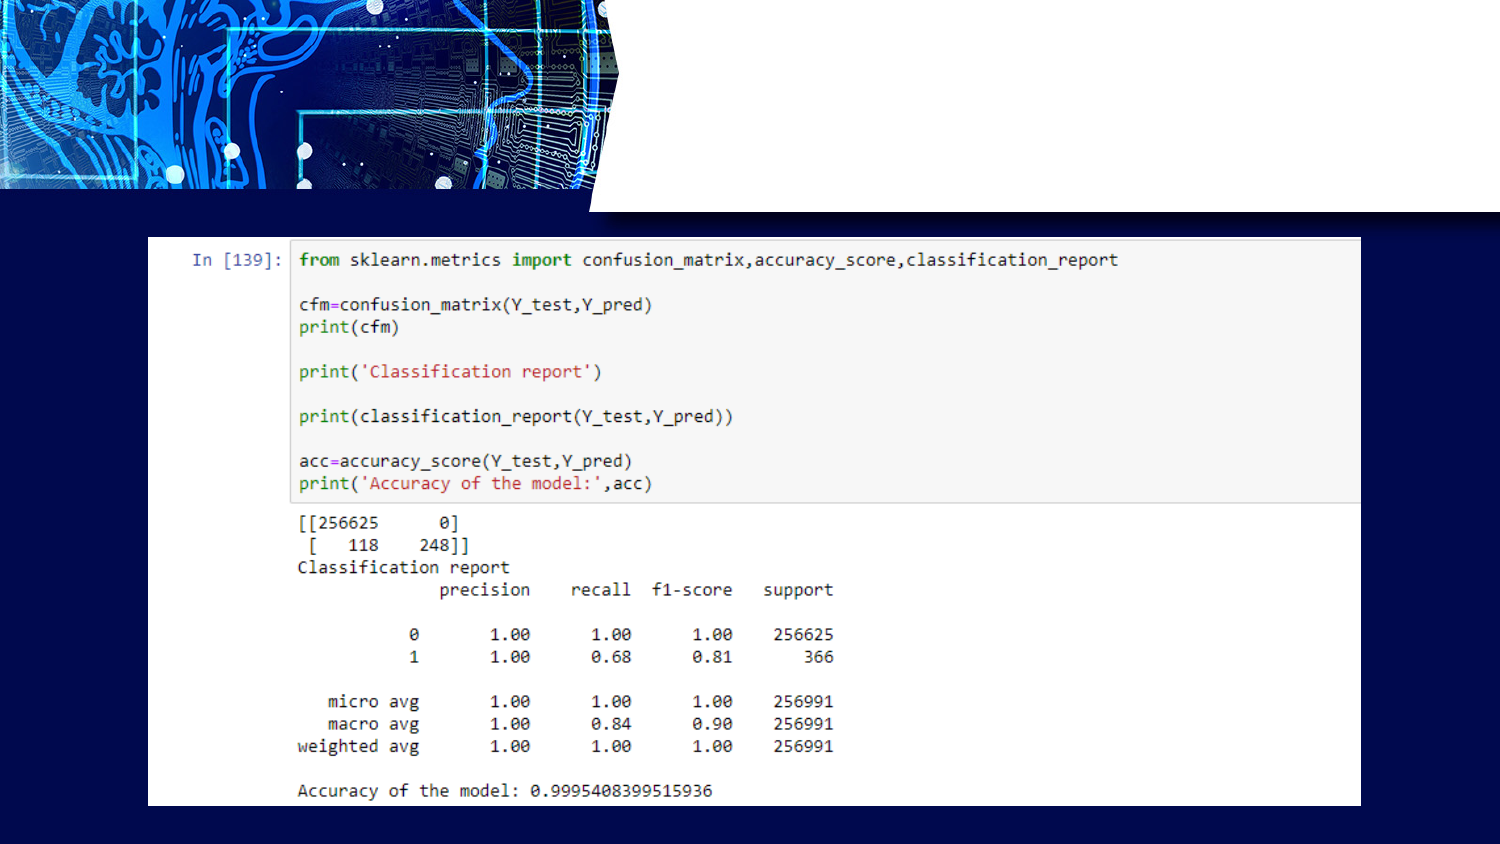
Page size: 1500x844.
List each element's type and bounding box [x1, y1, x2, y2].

list [148, 237, 1361, 807]
picture [0, 0, 1500, 844]
